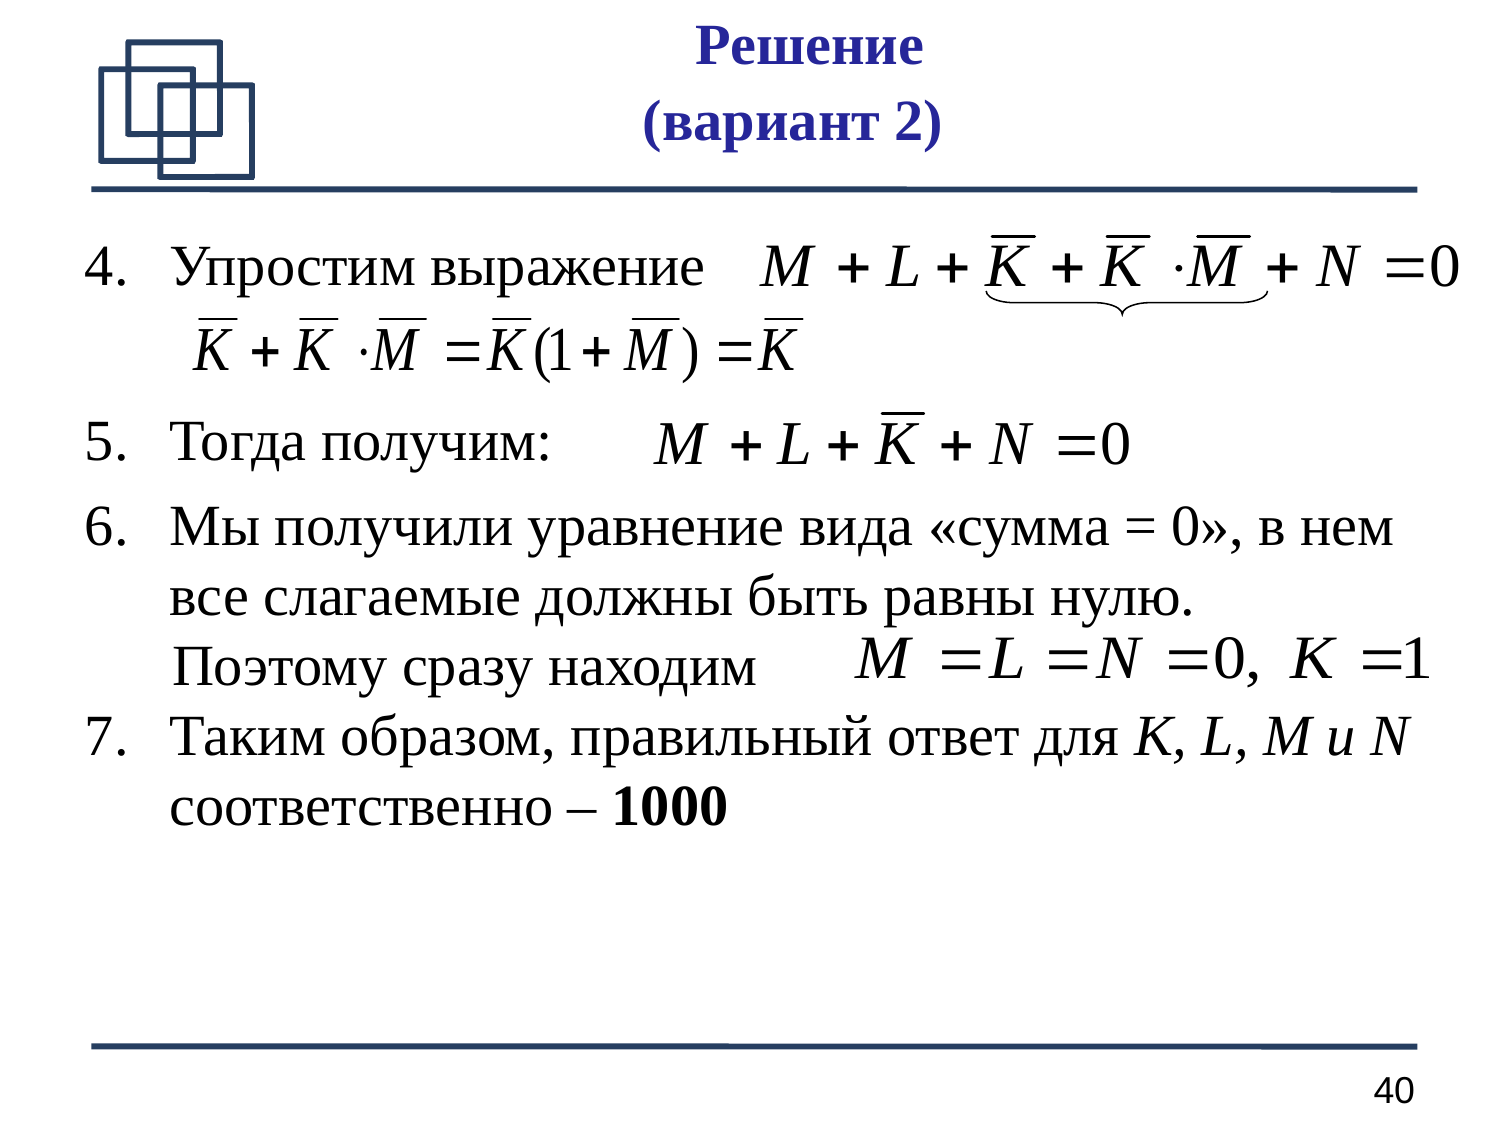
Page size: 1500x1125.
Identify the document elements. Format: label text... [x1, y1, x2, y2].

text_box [182, 302, 814, 397]
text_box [643, 396, 1143, 481]
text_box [749, 219, 1474, 303]
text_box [844, 621, 1439, 704]
text_box Упростим выражение Тогда получим: Мы получили уравнение вида «сумма = 0», в нем все слагаемые должны быть равны нулю. Поэтому сразу находим Таким образом, правильный ответ для К, L, М и N соответственно – 1000 [70, 220, 1500, 915]
title Решение (вариант 2) [187, 0, 1432, 164]
